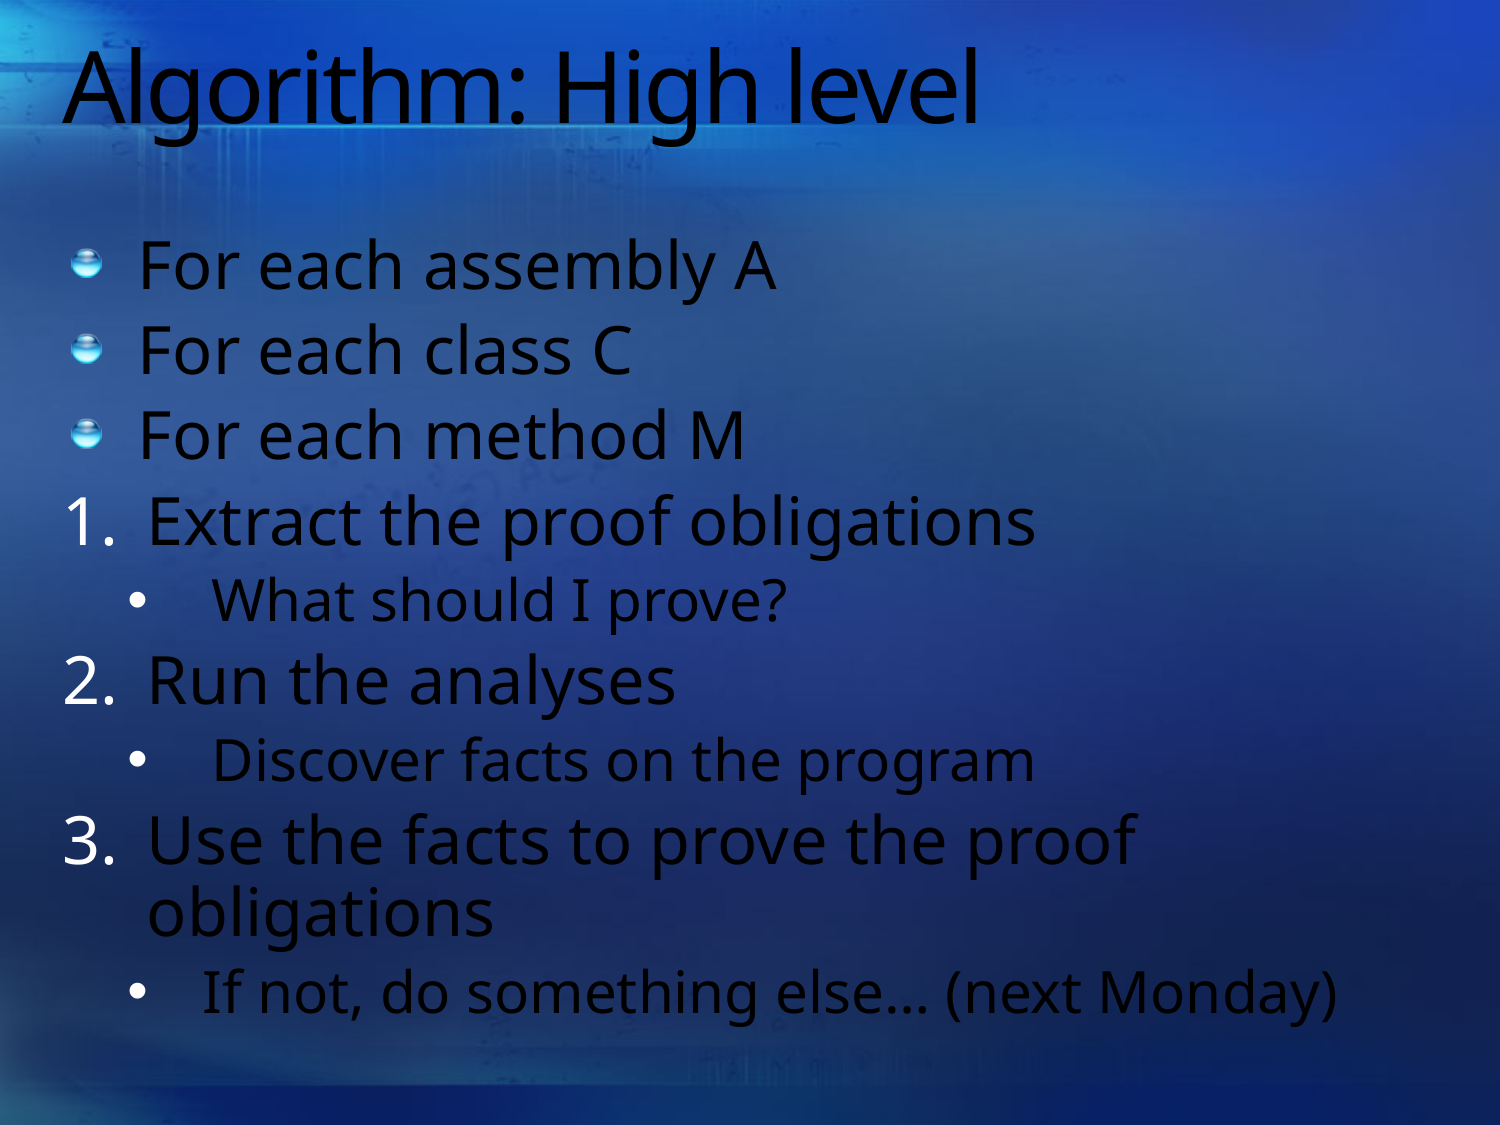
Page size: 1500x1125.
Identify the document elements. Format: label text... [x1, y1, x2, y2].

list For each assembly A For each class C For each method M Extract the proof obligations What should I prove? Run the analyses Discover facts on the program Use the facts to prove the proof obligations If not, do something else… (next Monday) [62, 231, 1438, 993]
picture [0, 0, 1500, 1125]
title Algorithm: High level [62, 37, 1438, 147]
